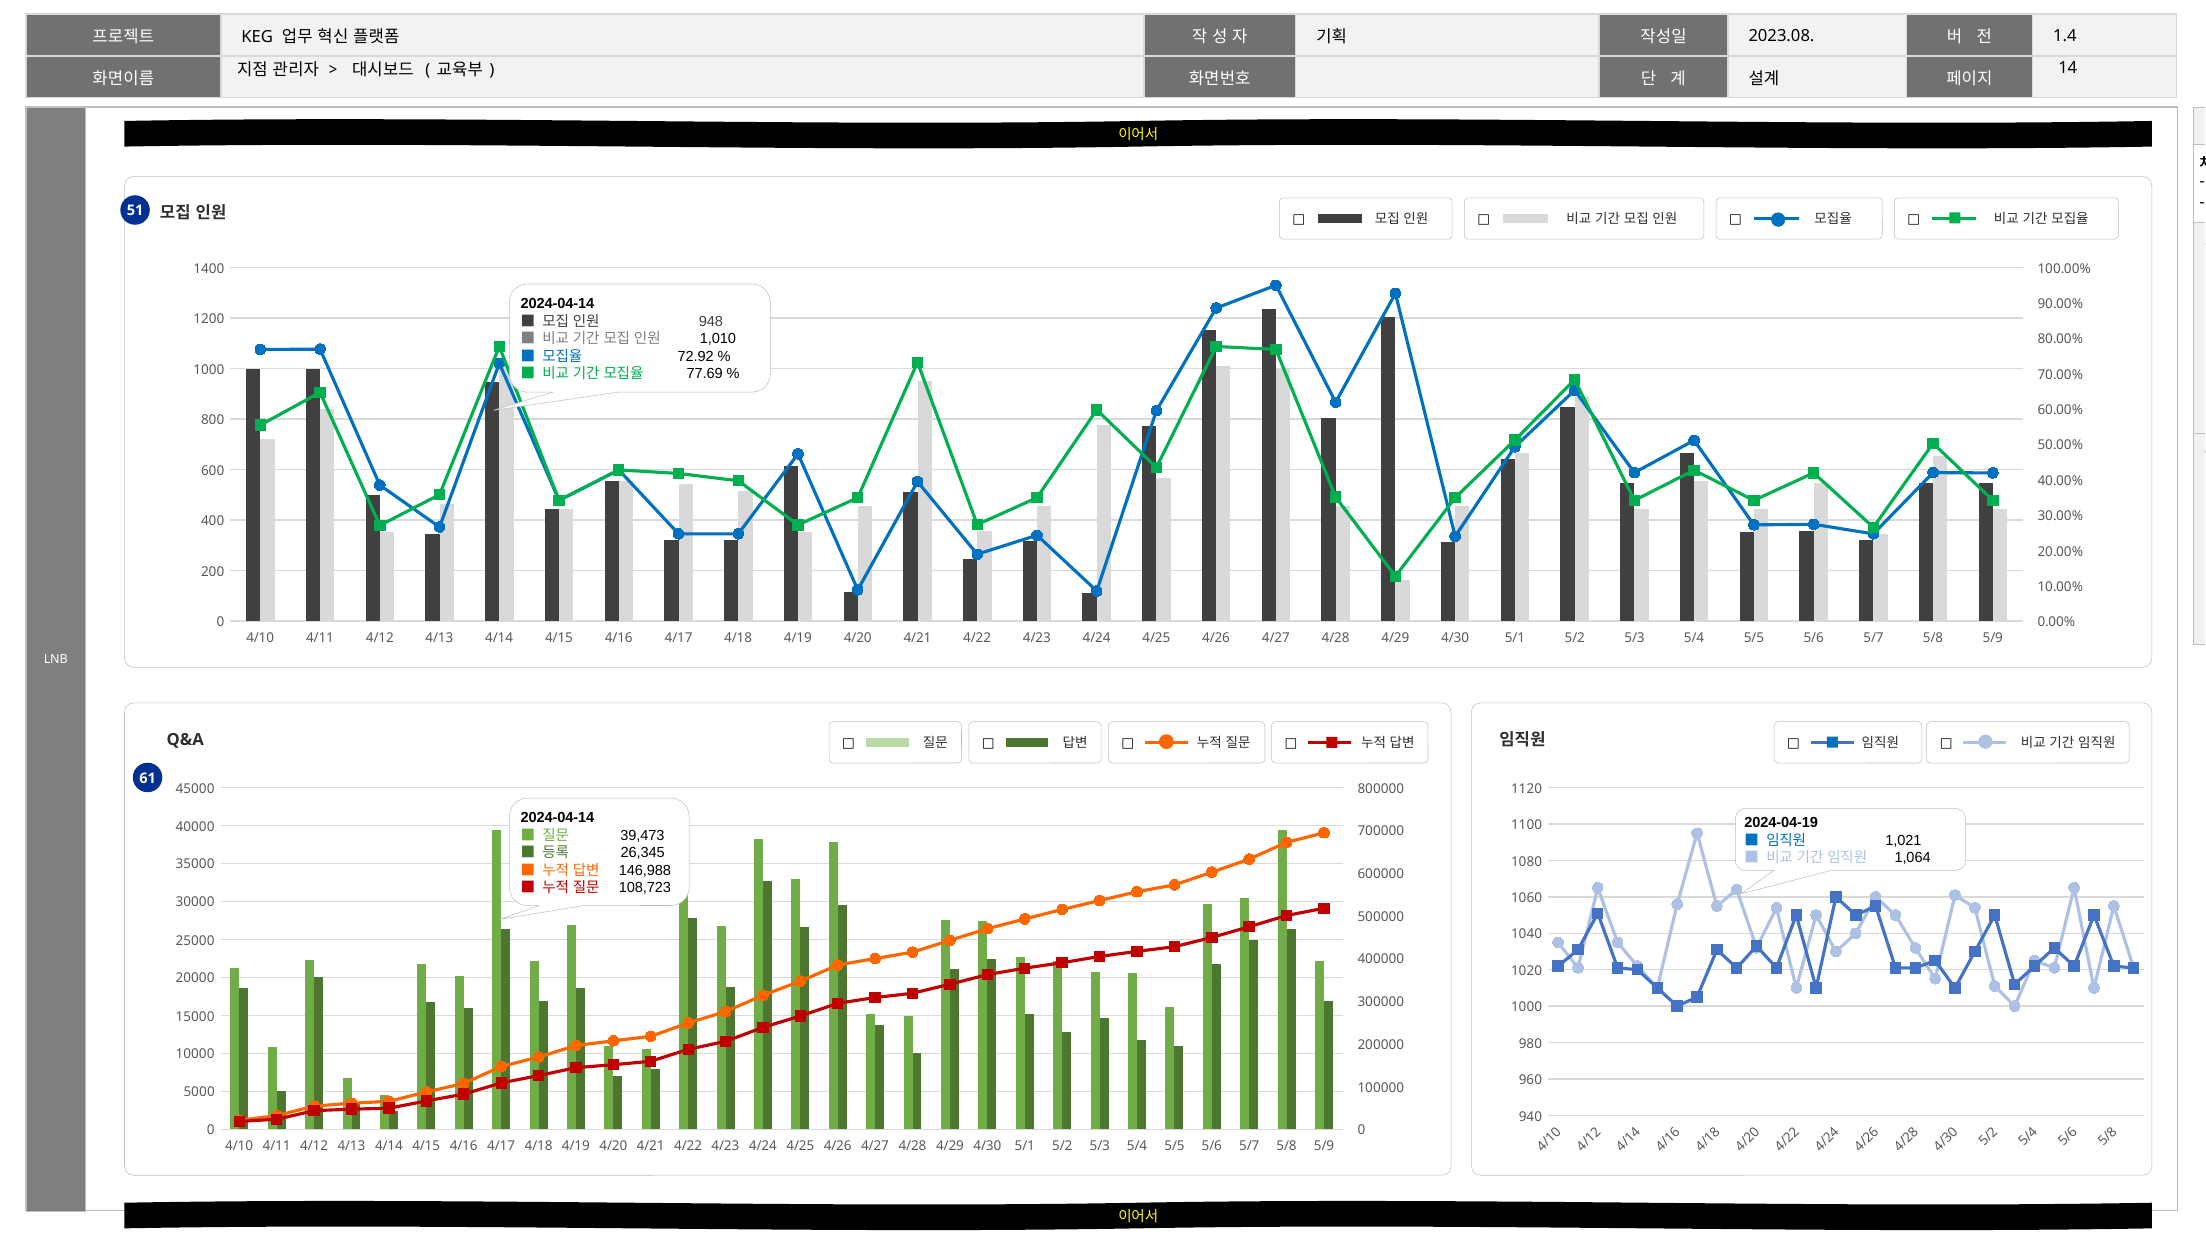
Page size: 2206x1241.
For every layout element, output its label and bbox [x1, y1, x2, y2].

table_cell [2194, 145, 2206, 222]
chart [153, 249, 2131, 656]
table_header [2194, 108, 2206, 144]
text_box [120, 176, 2153, 668]
chart [1497, 769, 2158, 1164]
text_box [124, 119, 2152, 149]
chart [149, 769, 1431, 1164]
text_box [124, 702, 1452, 1176]
slide_number [2043, 56, 2152, 80]
table_cell [2194, 223, 2206, 433]
title [220, 56, 799, 81]
text_box [1471, 702, 2153, 1176]
table_cell [2194, 434, 2206, 644]
text_box [124, 1200, 2152, 1231]
